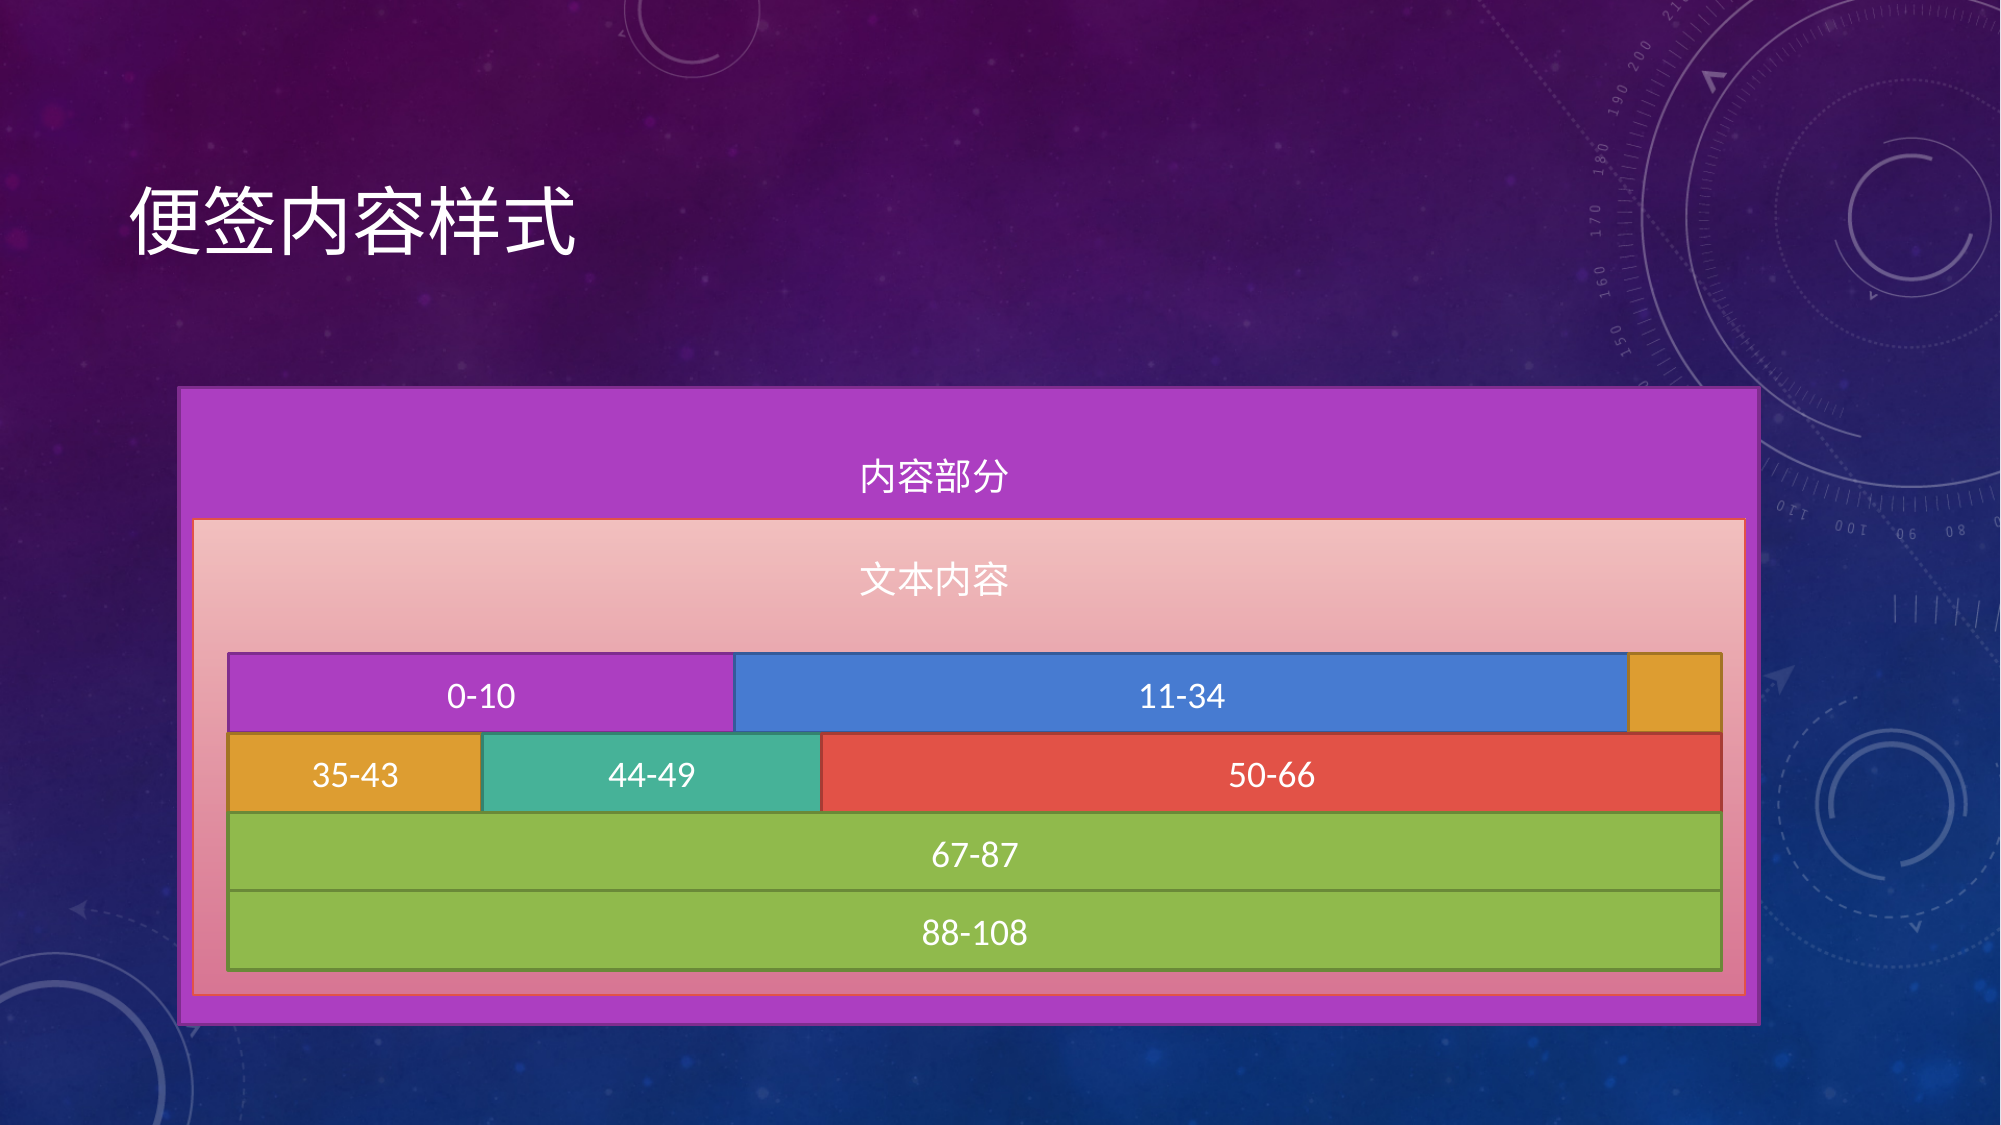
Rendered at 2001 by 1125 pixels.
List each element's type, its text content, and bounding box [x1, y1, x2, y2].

picture [0, 0, 2001, 1125]
title 便签内容样式 [112, 99, 1775, 339]
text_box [178, 386, 1760, 1026]
